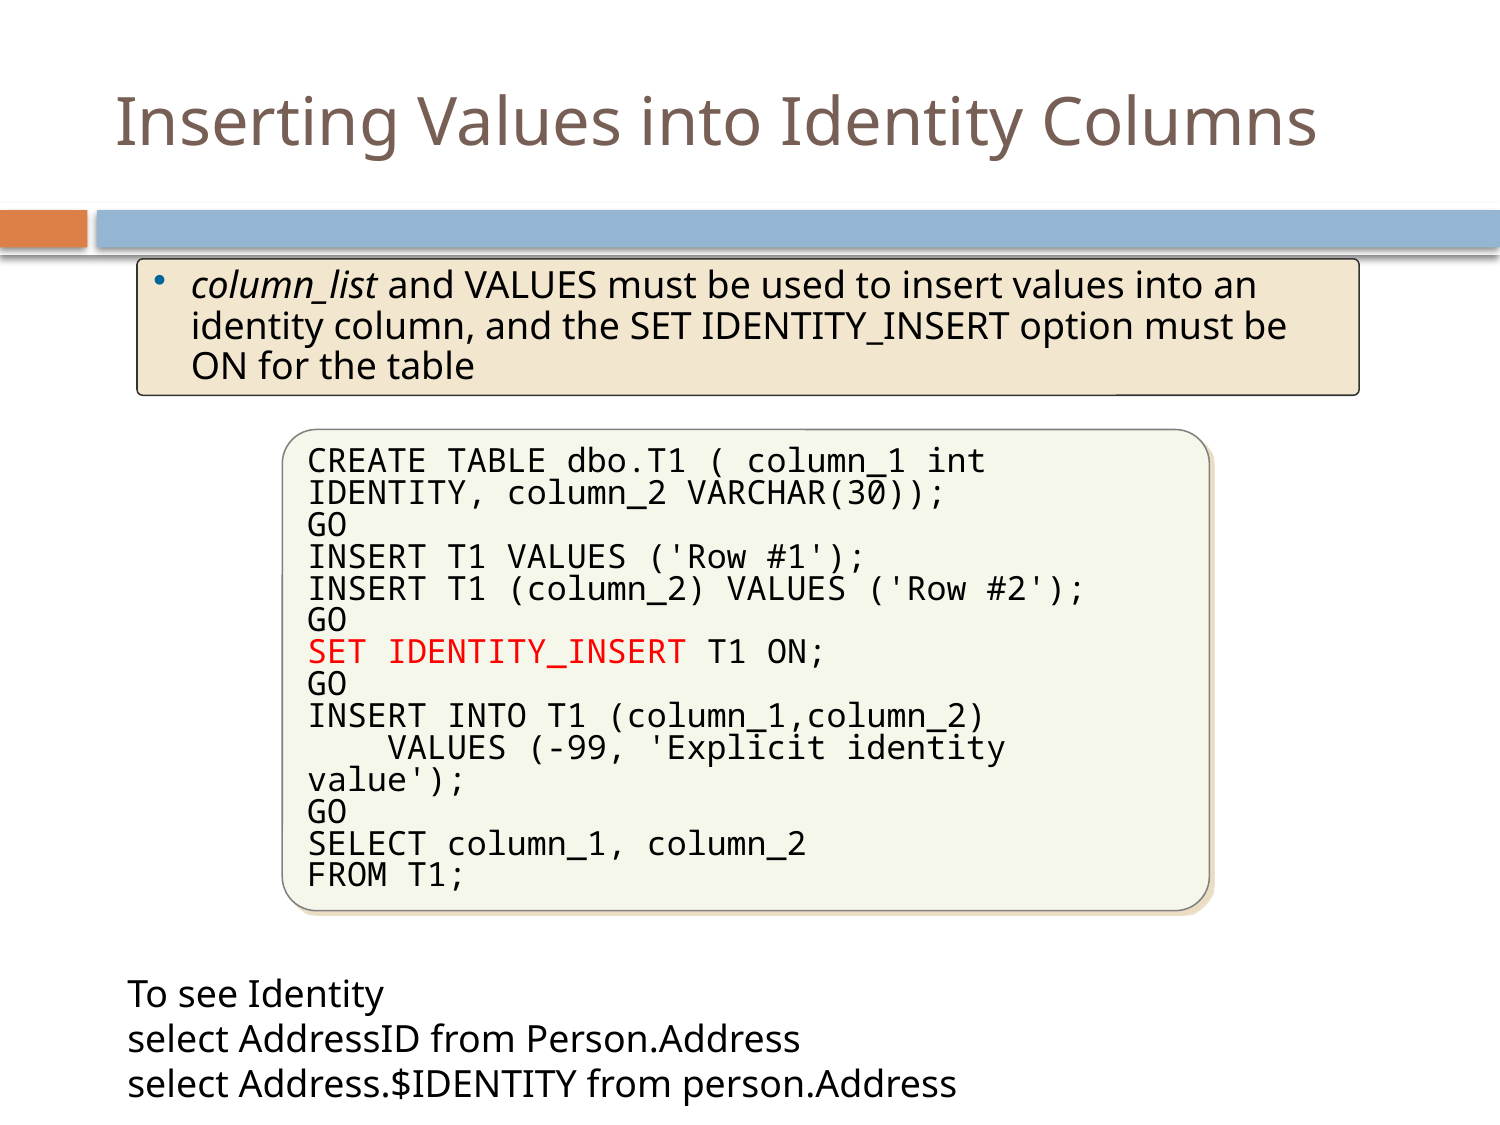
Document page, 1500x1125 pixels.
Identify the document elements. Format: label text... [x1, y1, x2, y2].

title Inserting Values into Identity Columns [100, 37, 1438, 200]
text_box CREATE TABLE dbo.T1 ( column_1 int IDENTITY, column_2 VARCHAR(30)); GO INSERT T1 VALUES ('Row #1'); INSERT T1 (column_2) VALUES ('Row #2'); GO SET IDENTITY_INSERT T1 ON; GO INSERT INTO T1 (column_1,column_2) VALUES (-99, 'Explicit identity value'); GO SELECT column_1, column_2 FROM T1; [282, 429, 1210, 911]
text_box column_list and VALUES must be used to insert values into an identity column, and the SET IDENTITY_INSERT option must be ON for the table [137, 258, 1360, 396]
text_box To see Identity select AddressID from Person.Address select Address.$IDENTITY from person.Address [112, 962, 1363, 1113]
